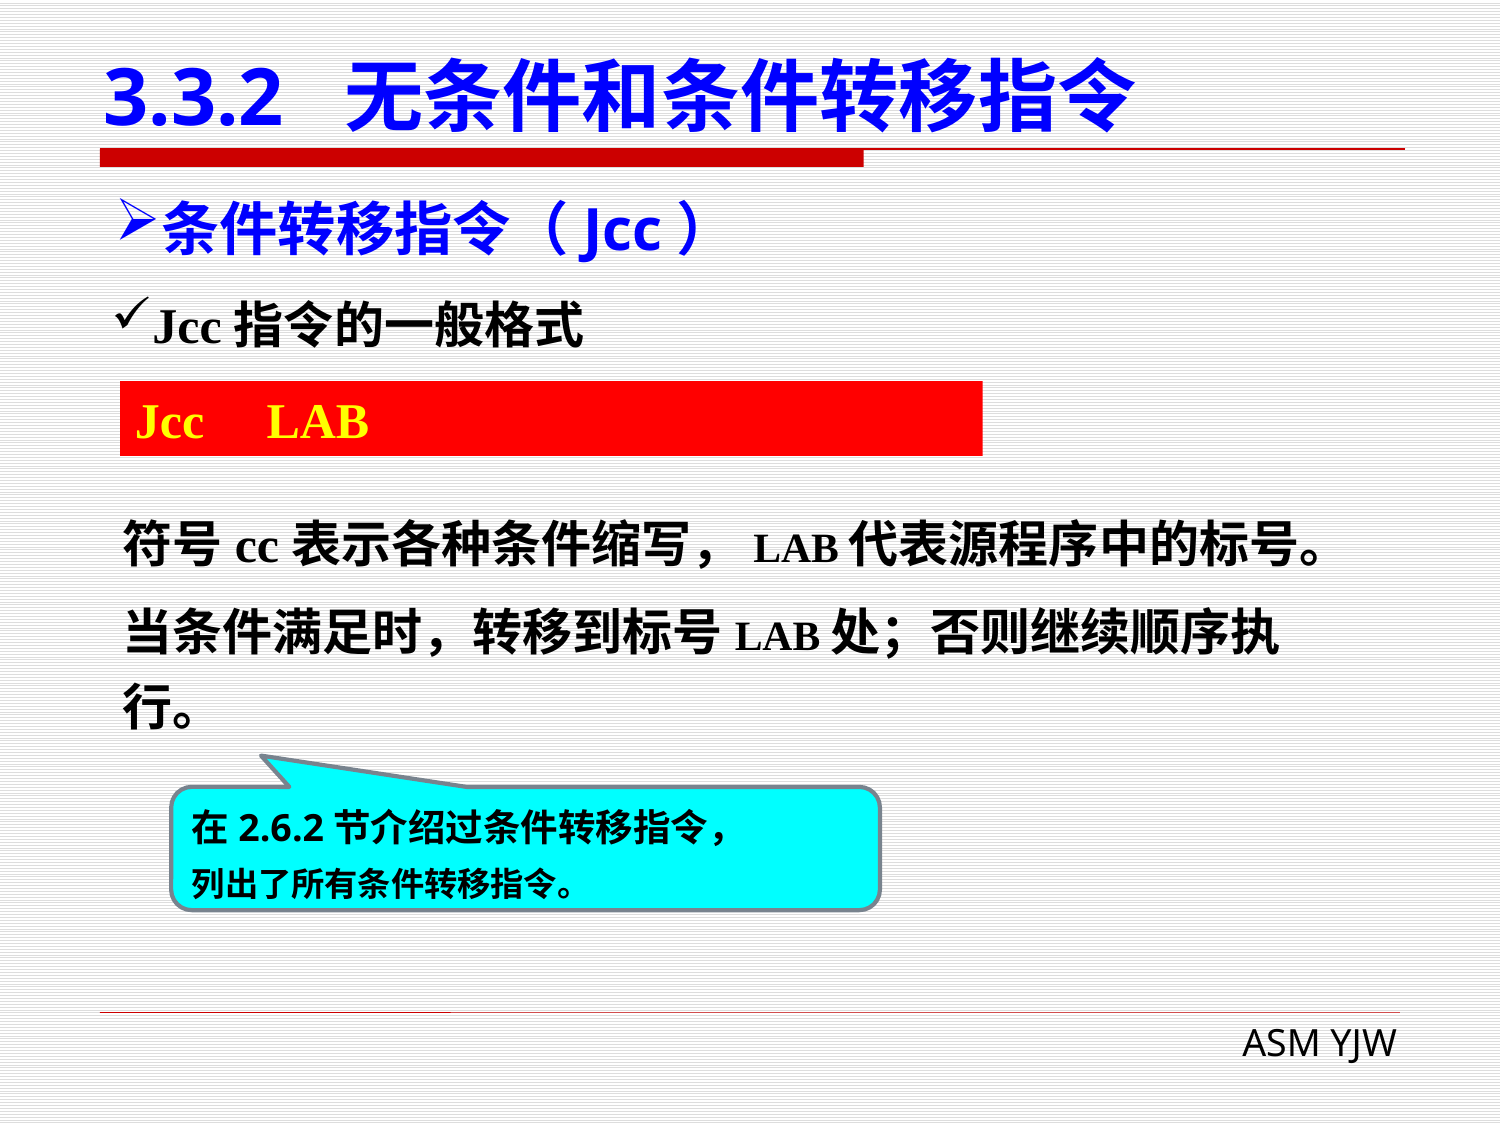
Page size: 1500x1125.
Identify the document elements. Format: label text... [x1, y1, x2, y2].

text_box 条件转移指令（Jcc） [100, 184, 1400, 270]
text_box 在2.6.2节介绍过条件转移指令， 列出了所有条件转移指令。 [169, 753, 883, 913]
text_box 符号cc表示各种条件缩写，LAB代表源程序中的标号。 当条件满足时，转移到标号LAB处；否则继续顺序执行。 [108, 490, 1388, 743]
text_box Jcc指令的一般格式 [96, 286, 1197, 362]
text_box Jcc LAB [120, 381, 983, 456]
title 3.3.2 无条件和条件转移指令 [88, 42, 1448, 149]
